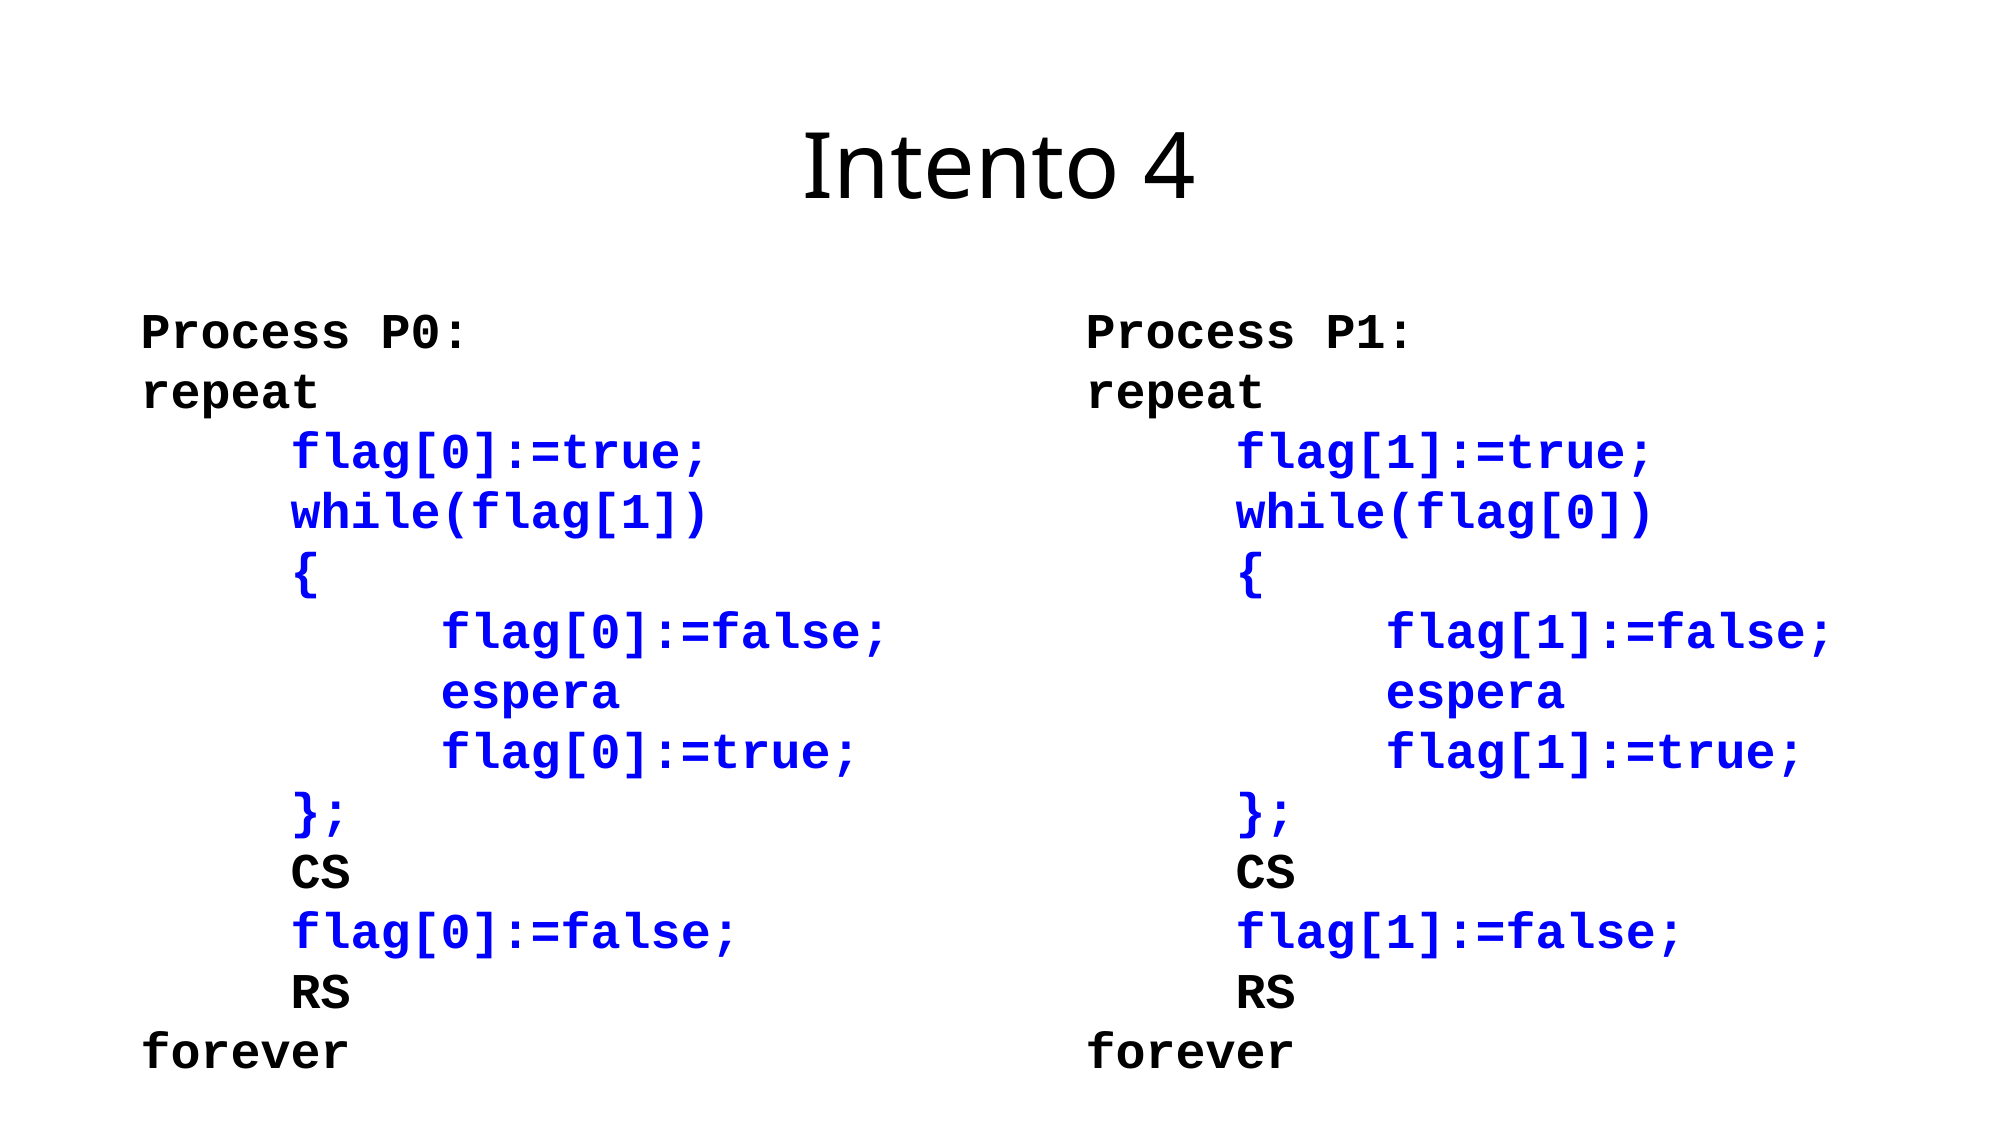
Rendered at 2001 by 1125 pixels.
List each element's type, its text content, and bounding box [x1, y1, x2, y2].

text_box Process P1: repeat flag[1]:=true; while(flag[0]) { flag[1]:=false; espera flag[1]:=true; }; CS flag[1]:=false; RS forever [1070, 291, 1898, 1086]
title Intento 4 [137, 59, 1863, 278]
text_box Process P0: repeat flag[0]:=true; while(flag[1]) { flag[0]:=false; espera flag[0]:=true; }; CS flag[0]:=false; RS forever [125, 291, 953, 1086]
